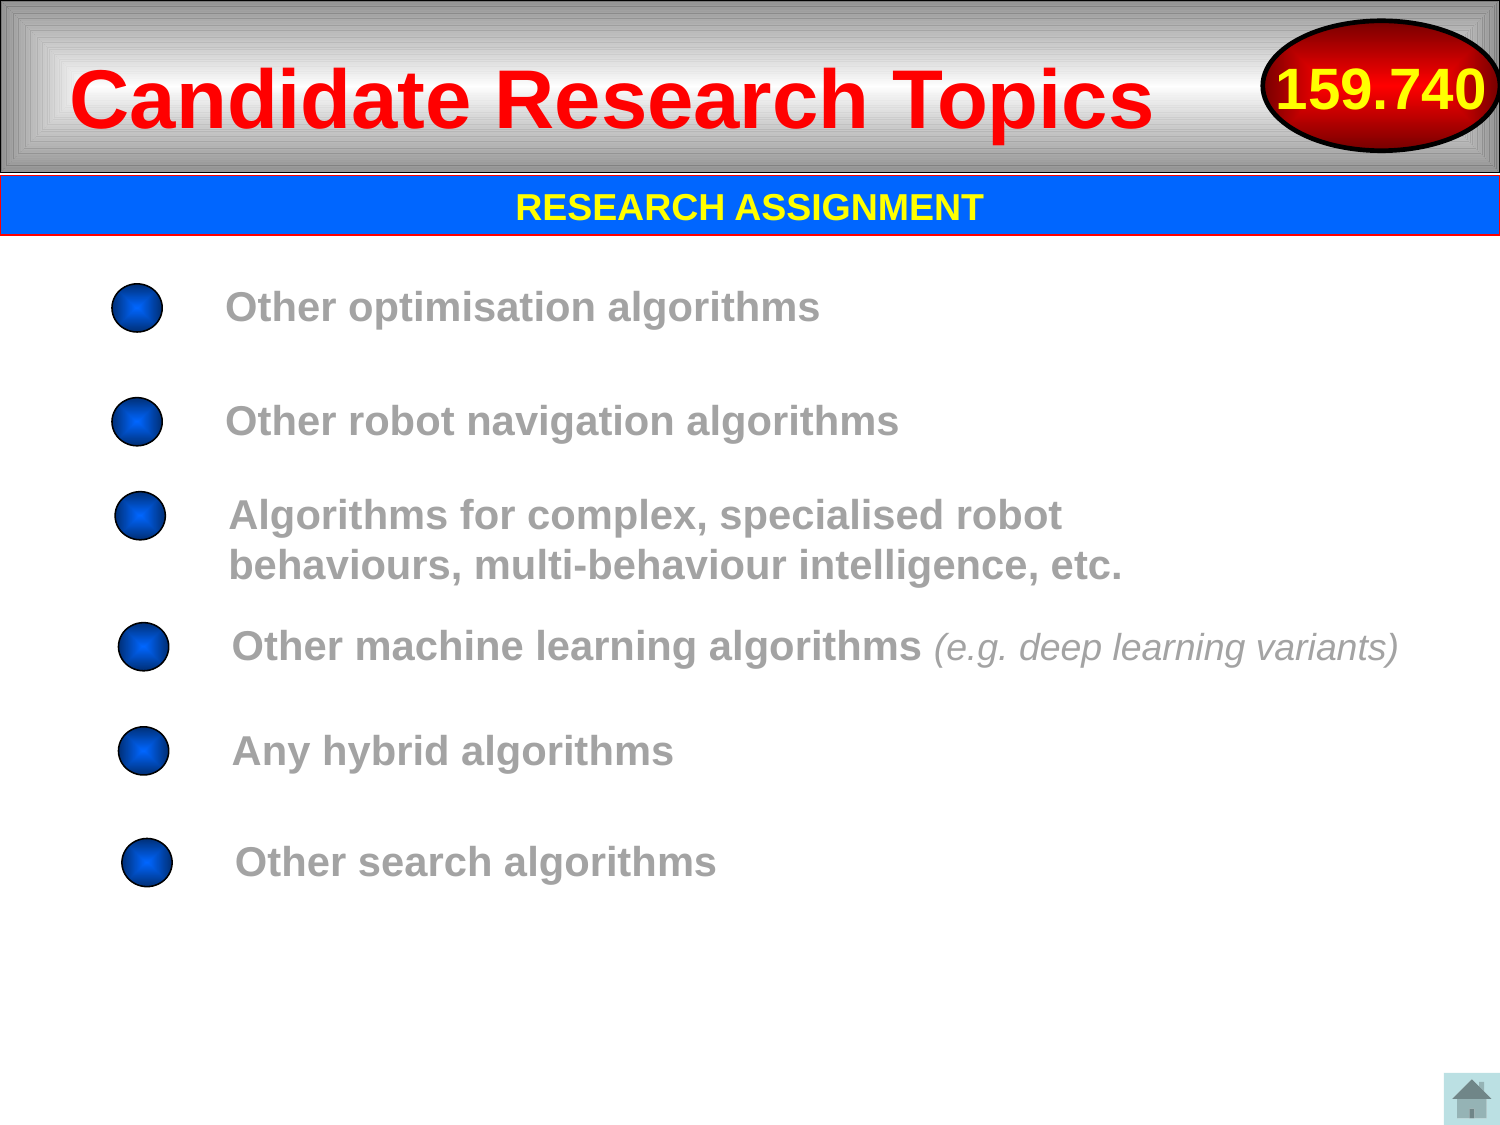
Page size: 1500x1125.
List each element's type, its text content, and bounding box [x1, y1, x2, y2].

text_box [111, 397, 163, 446]
text_box Other machine learning algorithms (e.g. deep learning variants) [216, 611, 1459, 677]
text_box [121, 838, 173, 887]
text_box RESEARCH ASSIGNMENT [0, 175, 1500, 236]
title Candidate Research Topics [54, 38, 1256, 161]
text_box Other search algorithms [220, 827, 1225, 893]
text_box [111, 283, 163, 333]
text_box Algorithms for complex, specialised robot behaviours, multi-behaviour intelligence, etc. [213, 480, 1218, 596]
text_box Any hybrid algorithms [216, 715, 1221, 781]
text_box [118, 726, 169, 775]
text_box [115, 491, 166, 540]
text_box Other optimisation algorithms [210, 272, 1215, 338]
text_box [118, 622, 169, 671]
text_box Other robot navigation algorithms [210, 386, 1329, 452]
